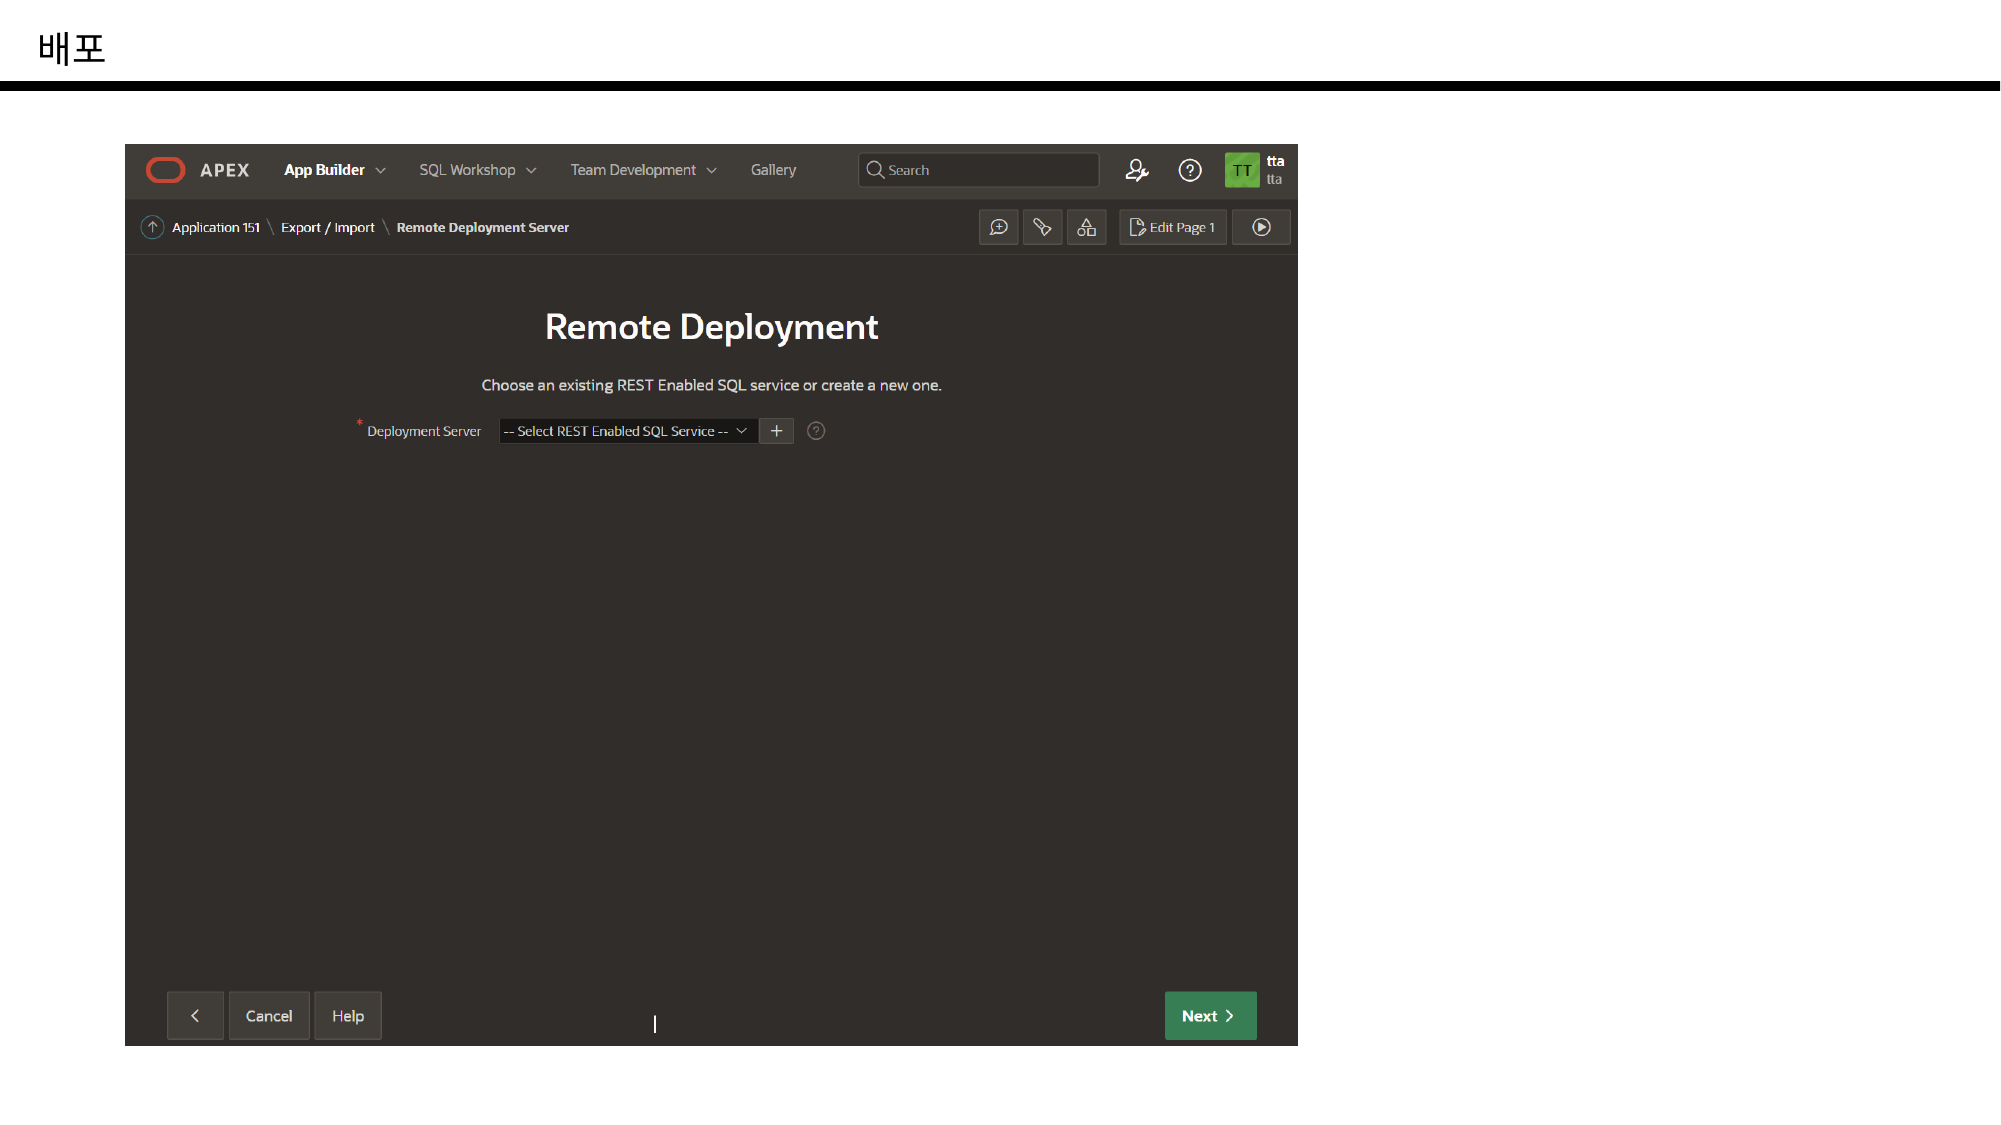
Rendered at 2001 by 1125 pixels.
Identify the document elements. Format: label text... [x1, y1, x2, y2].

text_box 배포 [22, 18, 122, 79]
picture [125, 144, 1298, 1046]
